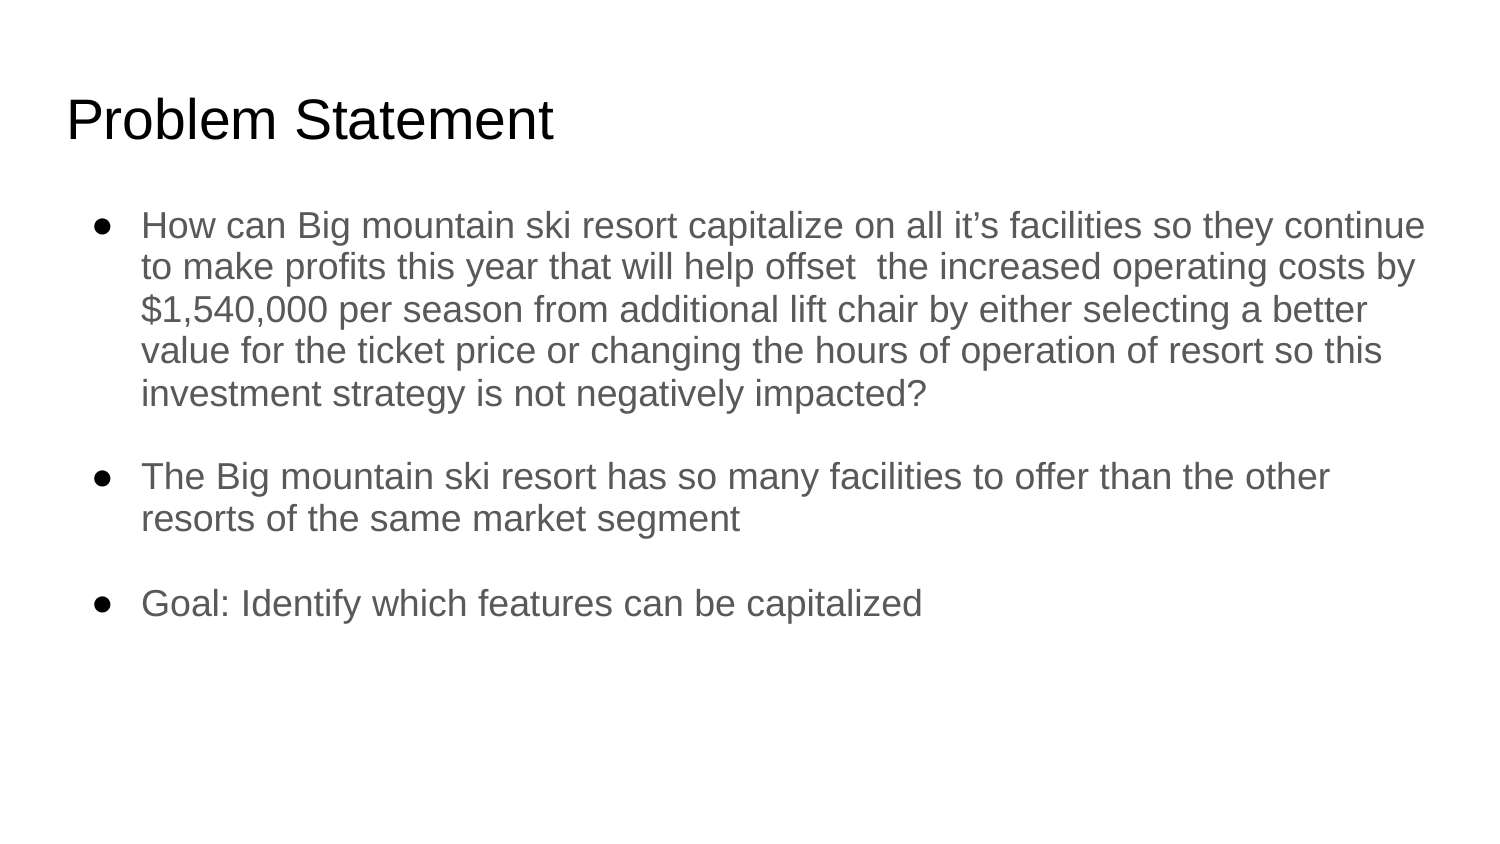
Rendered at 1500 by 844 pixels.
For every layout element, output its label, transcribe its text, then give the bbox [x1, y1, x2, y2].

list How can Big mountain ski resort capitalize on all it’s facilities so they continue to make profits this year that will help offset the increased operating costs by $1,540,000 per season from additional lift chair by either selecting a better value for the ticket price or changing the hours of operation of resort so this investment strategy is not negatively impacted? The Big mountain ski resort has so many facilities to offer than the other resorts of the same market segment Goal: Identify which features can be capitalized [51, 189, 1449, 750]
title Problem Statement [51, 72, 1449, 167]
